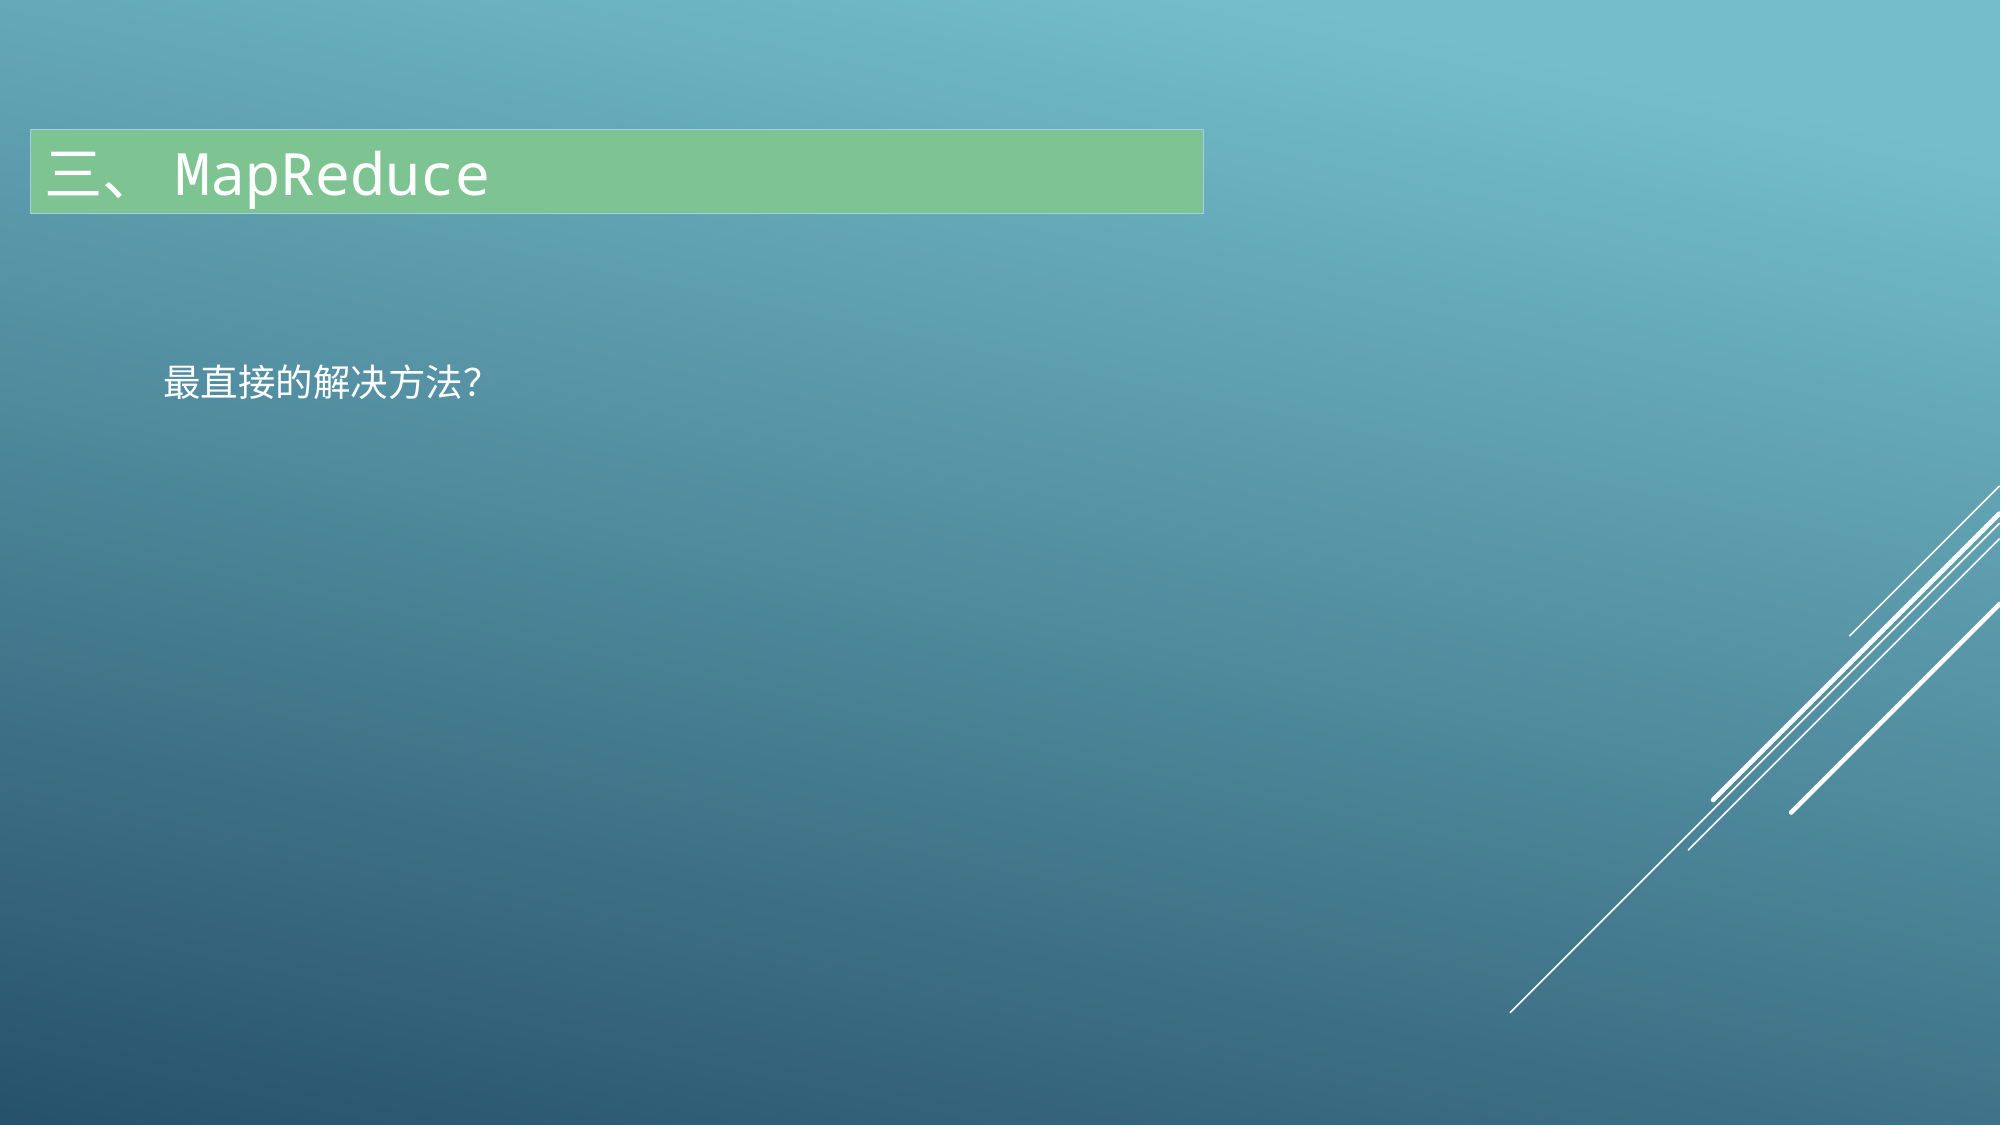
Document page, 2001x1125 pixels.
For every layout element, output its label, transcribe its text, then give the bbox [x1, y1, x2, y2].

text_box 三、MapReduce [30, 129, 1204, 214]
text_box 最直接的解决方法？ [148, 351, 965, 412]
